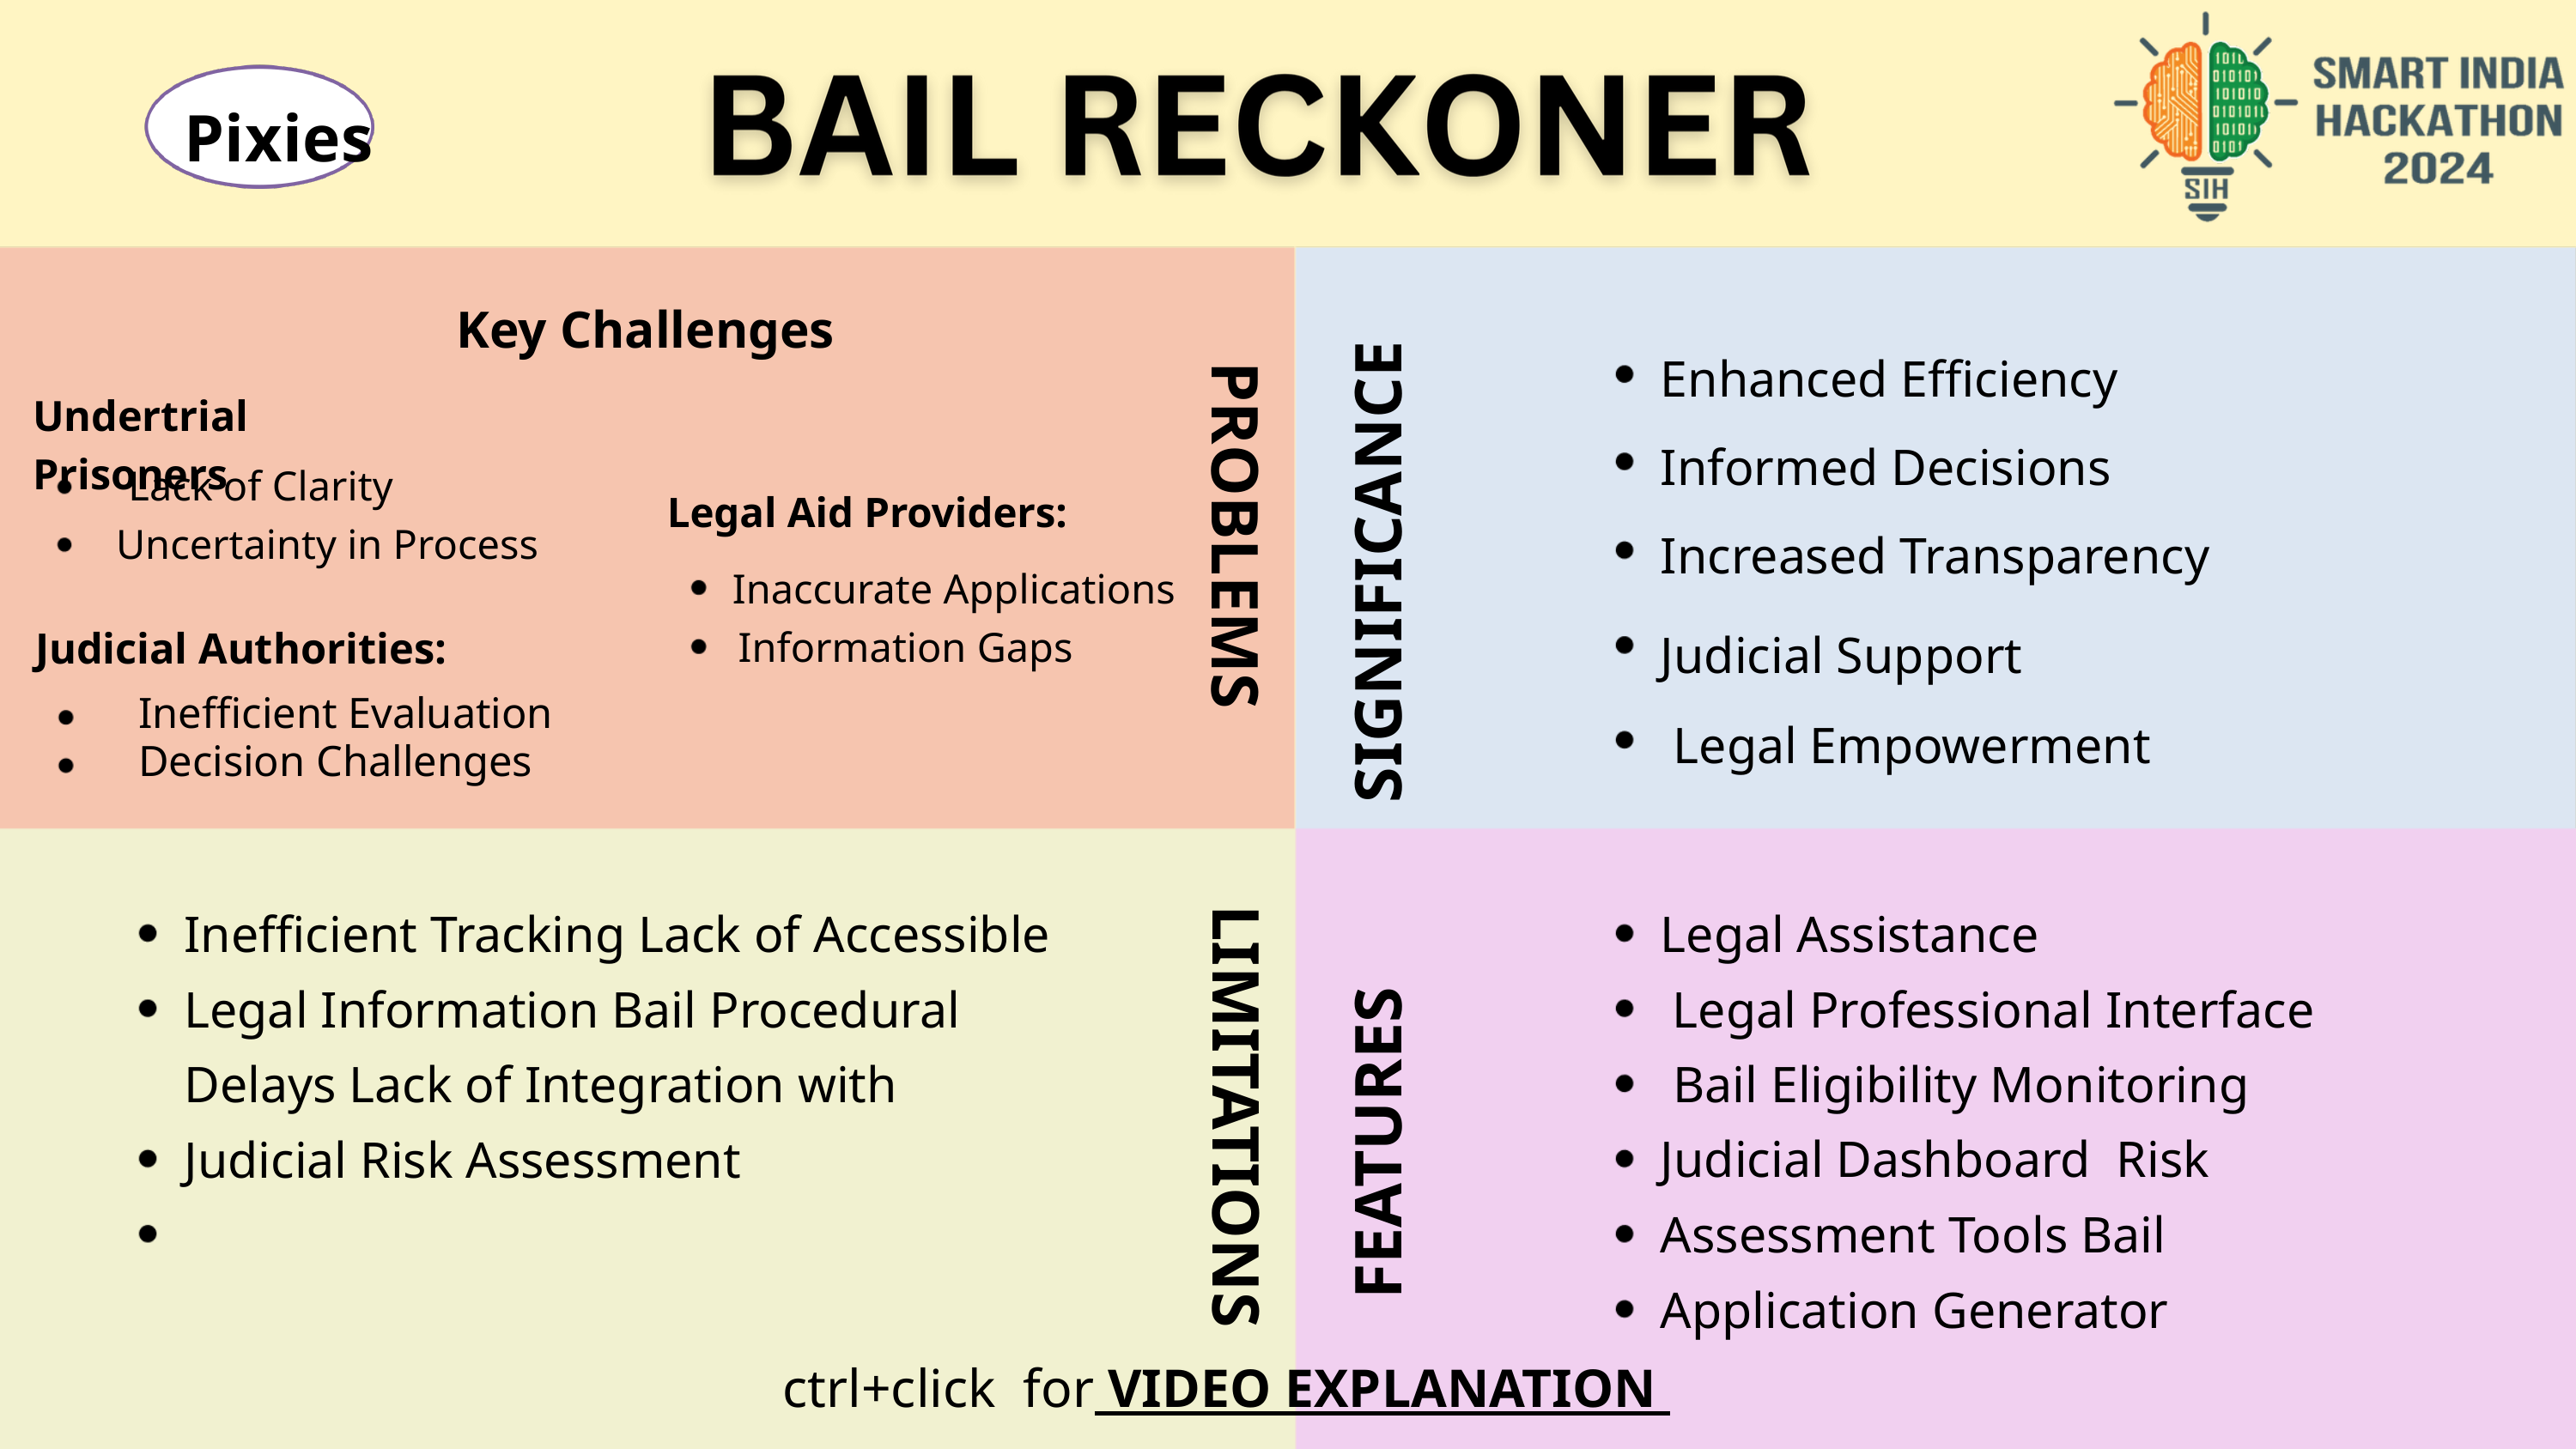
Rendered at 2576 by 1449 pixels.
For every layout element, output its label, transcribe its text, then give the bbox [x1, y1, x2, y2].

text_box Legal Aid Providers: [666, 478, 1072, 536]
text_box Inaccurate Applications [732, 552, 1199, 612]
text_box Bail Eligibility Monitoring Judicial Dashboard Risk Assessment Tools Bail Application Generator [1660, 1037, 2301, 1338]
text_box Key Challenges [456, 287, 838, 358]
text_box [0, 239, 2576, 1449]
text_box [688, 27, 1849, 217]
text_box Uncertainty in Process [115, 509, 564, 567]
text_box Lack of Clarity [128, 498, 411, 509]
text_box Legal Assistance [1660, 887, 2071, 962]
text_box FEATURES SIGNIFICANCE [1323, 275, 1415, 1300]
text_box ctrl+click for VIDEO EXPLANATION [563, 1353, 1889, 1427]
text_box Inefficient Evaluation Decision Challenges [138, 688, 580, 785]
text_box Pixies [184, 74, 548, 175]
text_box Enhanced Efficiency Informed Decisions Increased Transparency Judicial Support Legal Empowerment [1660, 318, 2242, 773]
text_box LIMITATIONS [1200, 905, 1291, 1337]
text_box [2101, 1, 2576, 239]
text_box Judicial Authorities: [24, 613, 456, 673]
text_box Inefficient Tracking Lack of Accessible Legal Information Bail Procedural Delays Lack of Integration with Judicial Risk Assessment [184, 887, 1065, 1188]
text_box PROBLEMS [1199, 361, 1291, 726]
text_box Undertrial Prisoners [33, 381, 454, 498]
text_box Information Gaps [738, 611, 1084, 671]
text_box [136, 56, 383, 197]
text_box Legal Professional Interface [1672, 961, 2346, 1038]
